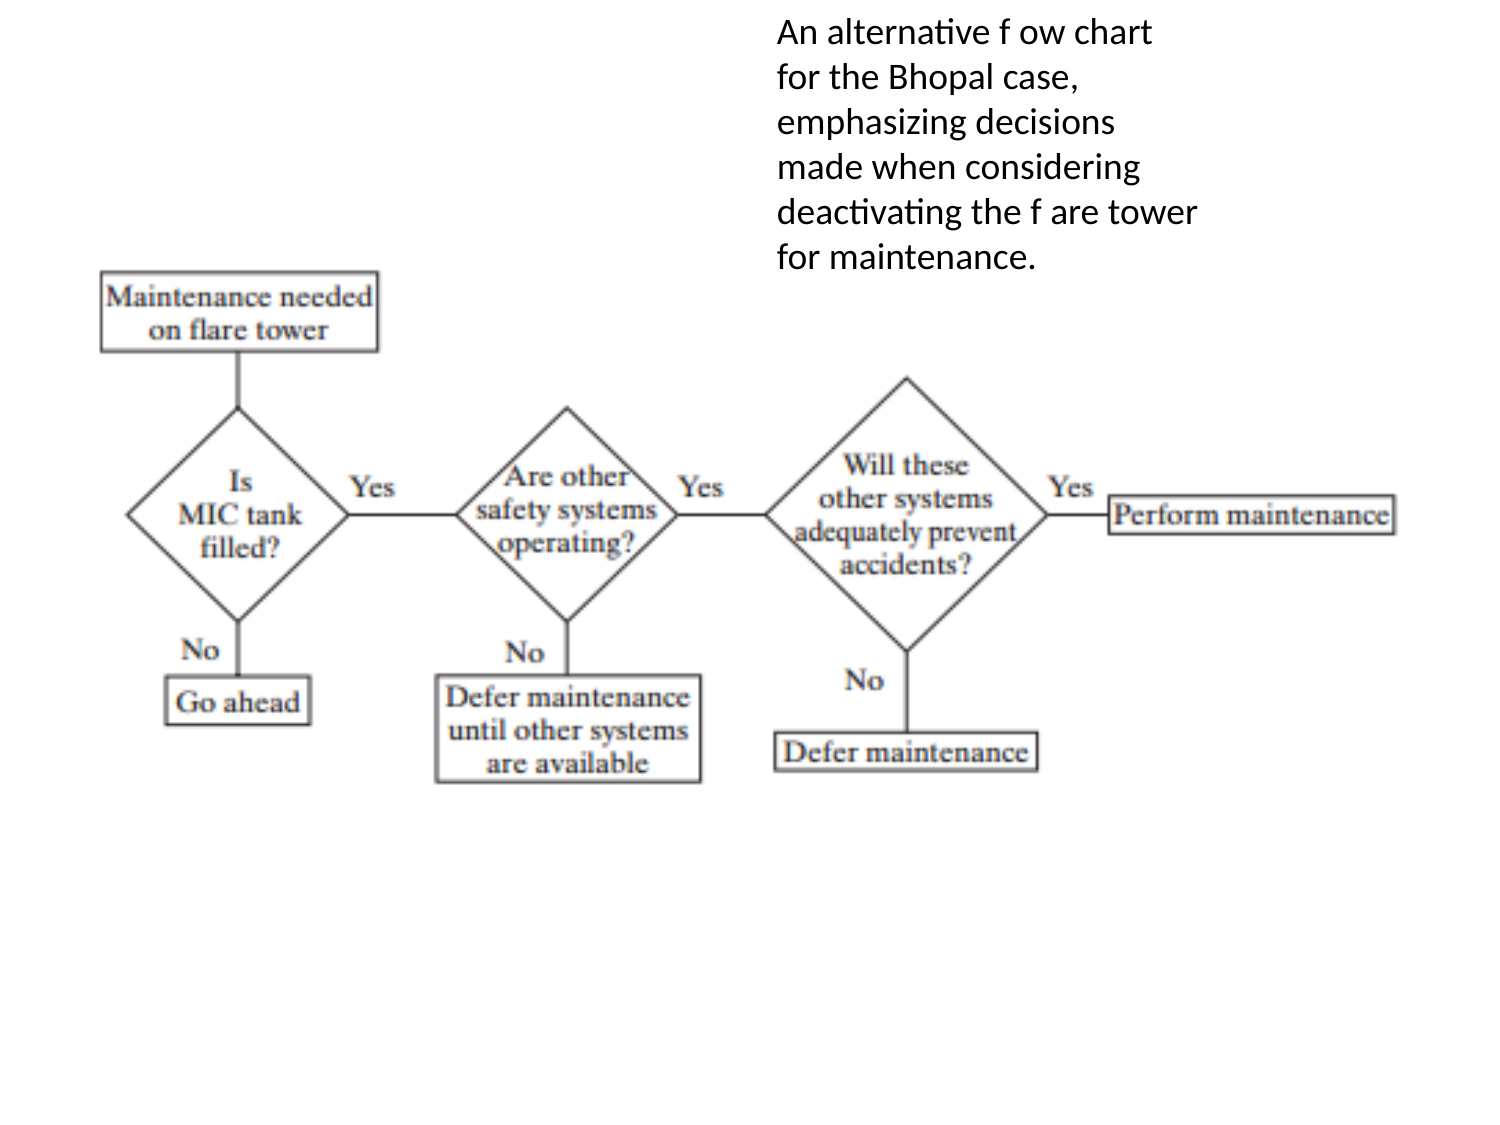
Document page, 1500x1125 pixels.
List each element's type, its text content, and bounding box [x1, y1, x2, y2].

picture [62, 224, 1462, 813]
text_box An alternative f ow chart for the Bhopal case, emphasizing decisions made when considering deactivating the f are tower for maintenance. [762, 0, 1425, 223]
